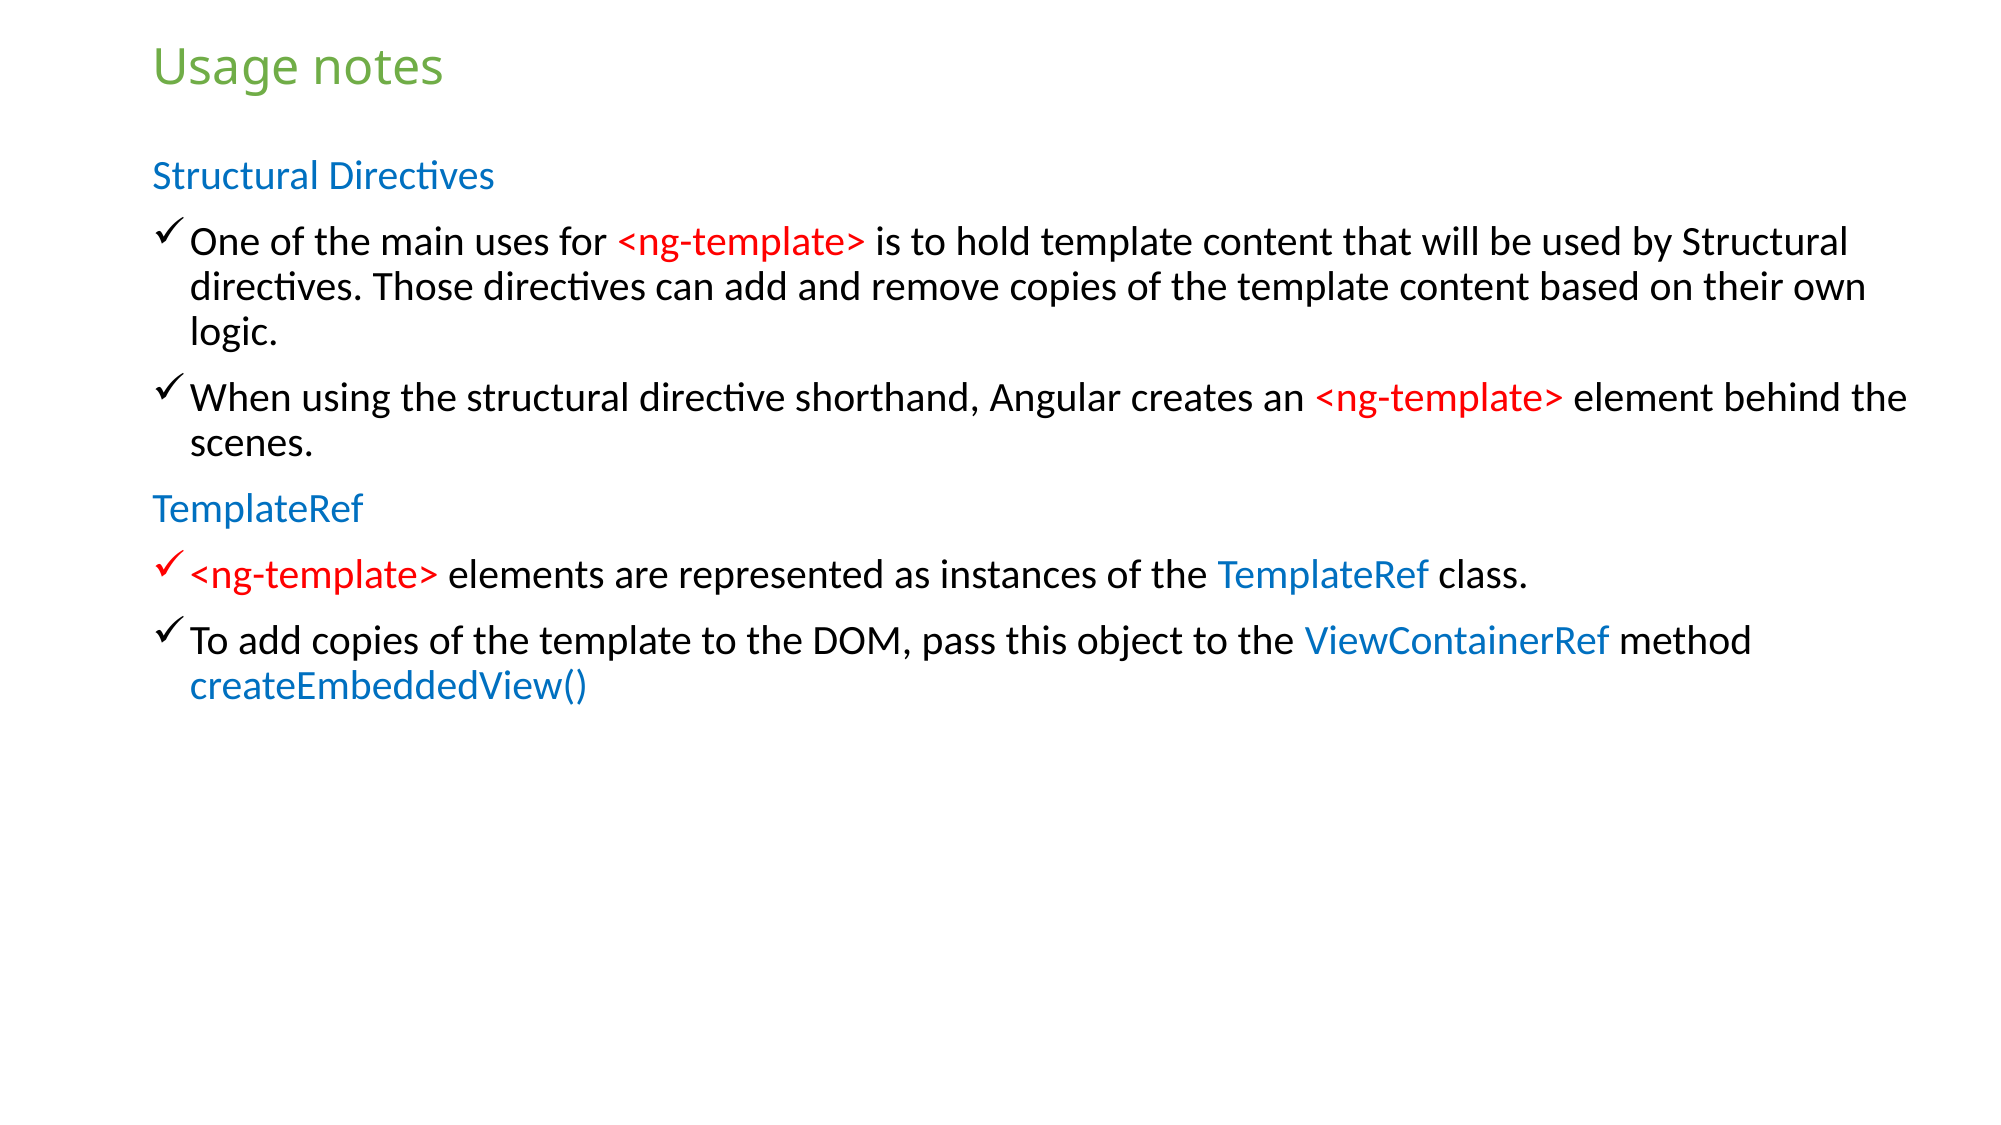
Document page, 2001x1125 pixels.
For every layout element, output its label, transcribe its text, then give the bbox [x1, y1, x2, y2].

title Usage notes [137, 25, 1863, 112]
list Structural Directives One of the main uses for <ng-template> is to hold template content that will be used by Structural directives. Those directives can add and remove copies of the template content based on their own logic. When using the structural directive shorthand, Angular creates an <ng-template> element behind the scenes. TemplateRef <ng-template> elements are represented as instances of the TemplateRef class. To add copies of the template to the DOM, pass this object to the ViewContainerRef method createEmbeddedView() [137, 146, 1959, 1083]
